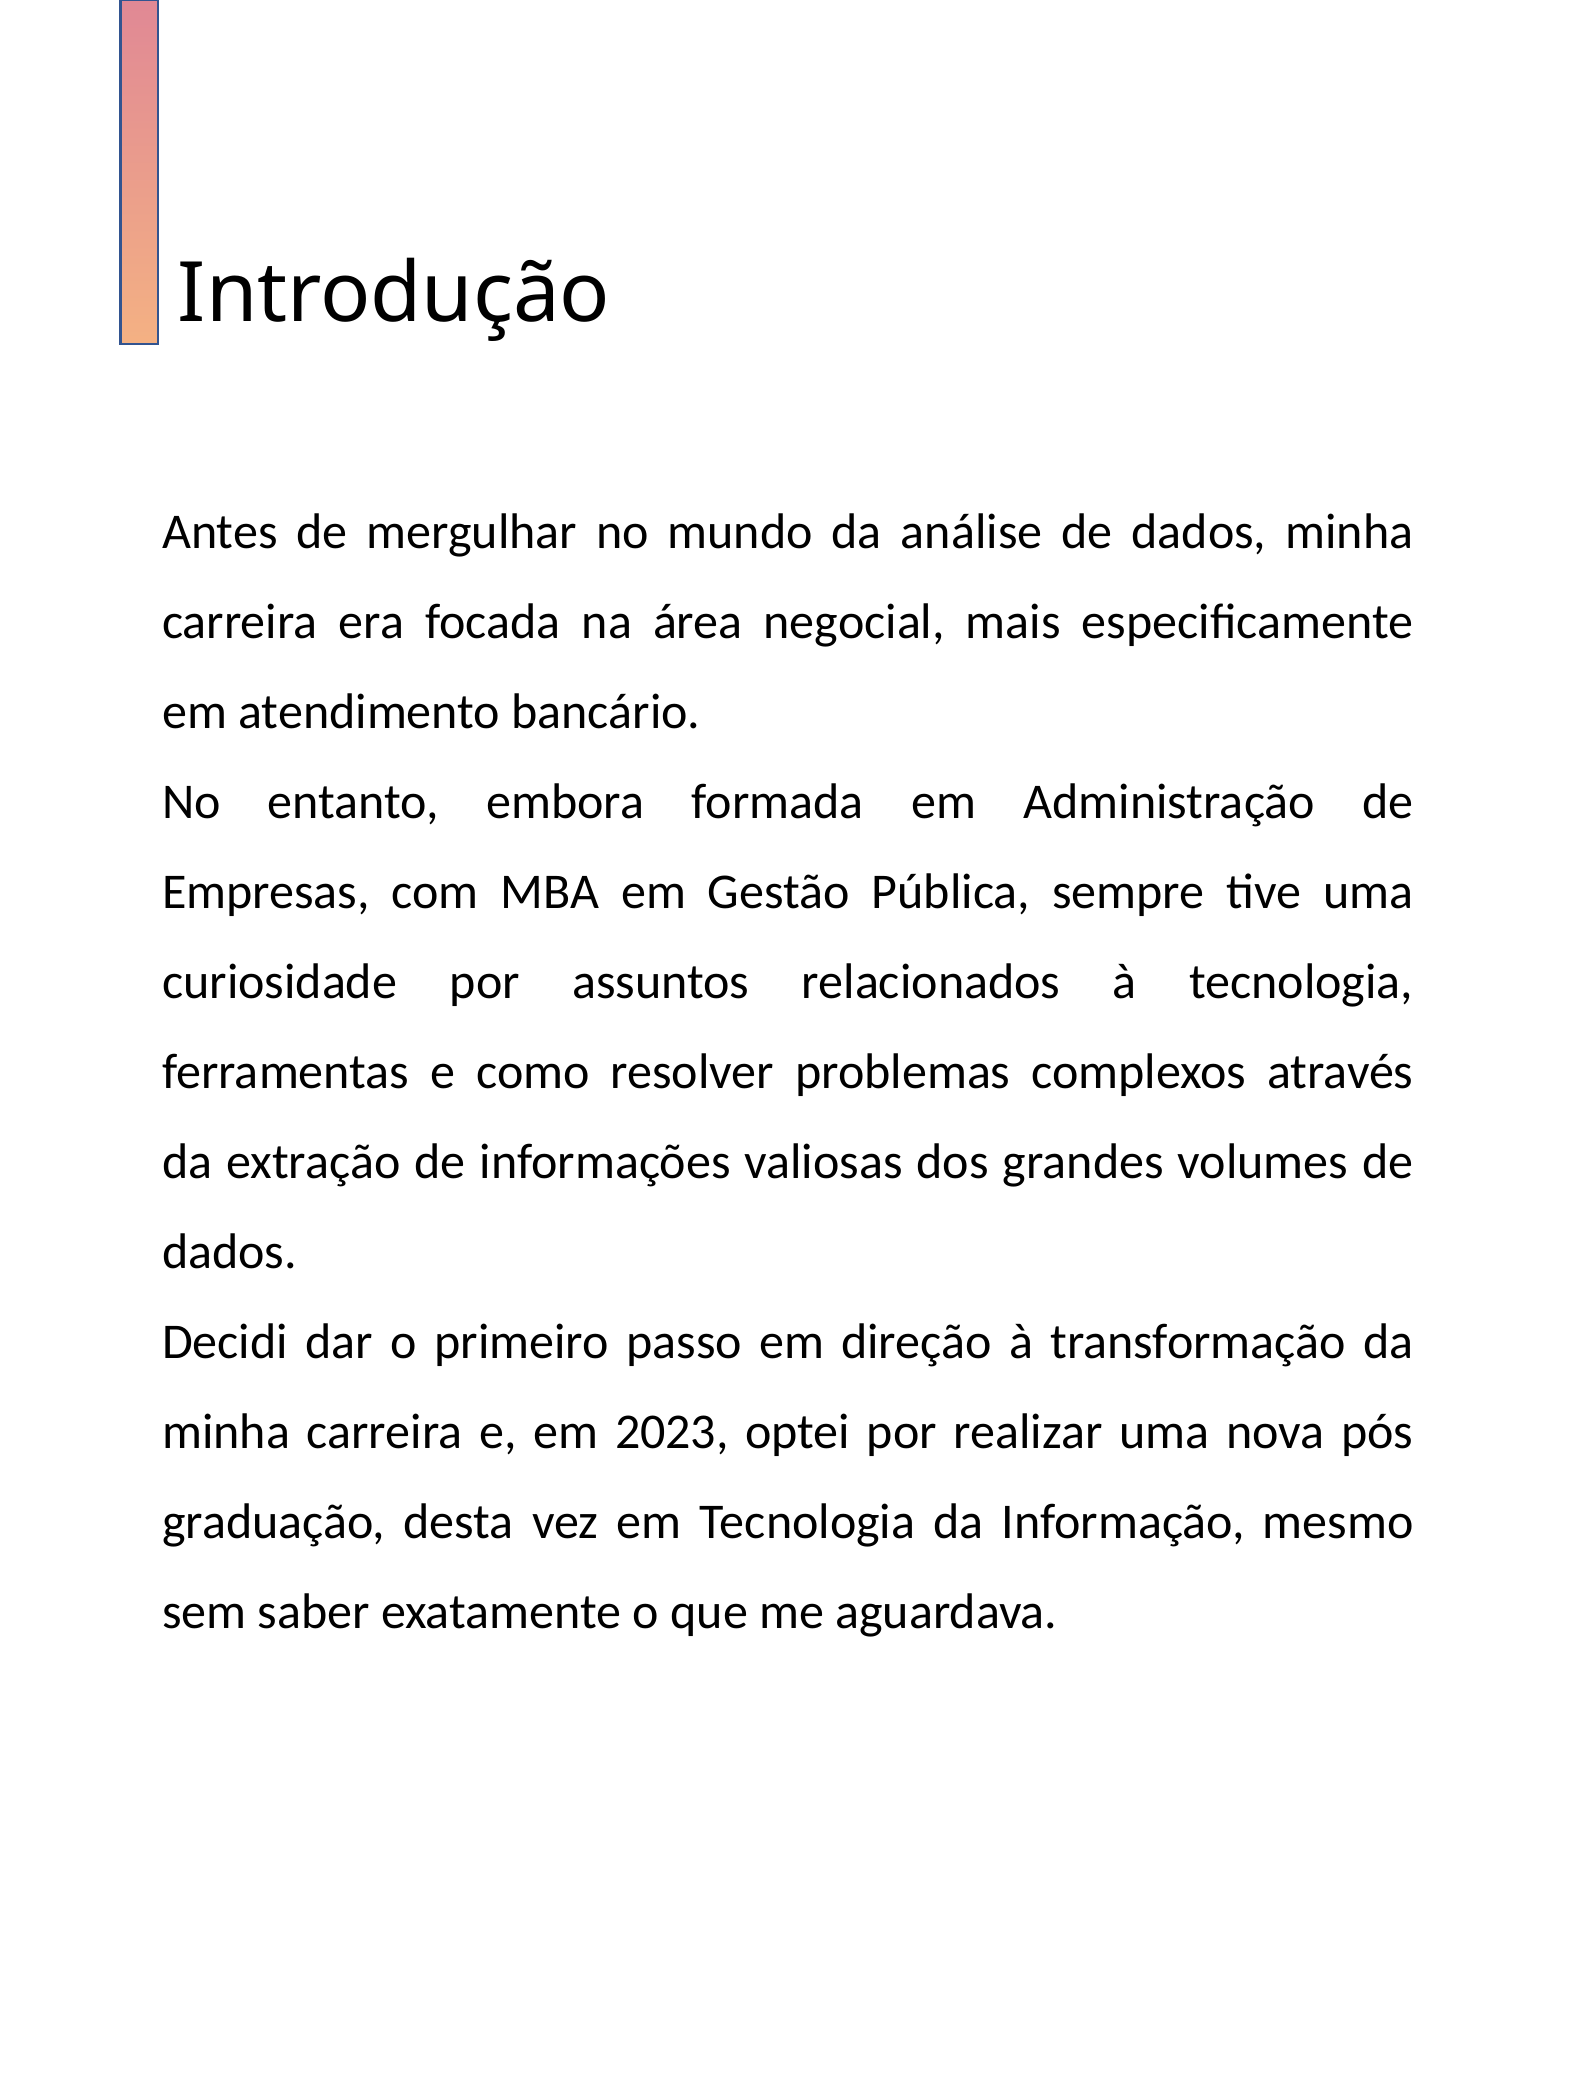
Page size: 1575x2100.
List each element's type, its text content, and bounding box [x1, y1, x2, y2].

text_box [119, 0, 159, 345]
text_box Introdução [163, 231, 1335, 346]
text_box Antes de mergulhar no mundo da análise de dados, minha carreira era focada na área negocial, mais especificamente em atendimento bancário. No entanto, embora formada em Administração de Empresas, com MBA em Gestão Pública, sempre tive uma curiosidade por assuntos relacionados à tecnologia, ferramentas e como resolver problemas complexos através da extração de informações valiosas dos grandes volumes de dados. Decidi dar o primeiro passo em direção à transformação da minha carreira e, em 2023, optei por realizar uma nova pós graduação, desta vez em Tecnologia da Informação, mesmo sem saber exatamente o que me aguardava. [147, 461, 1429, 1646]
